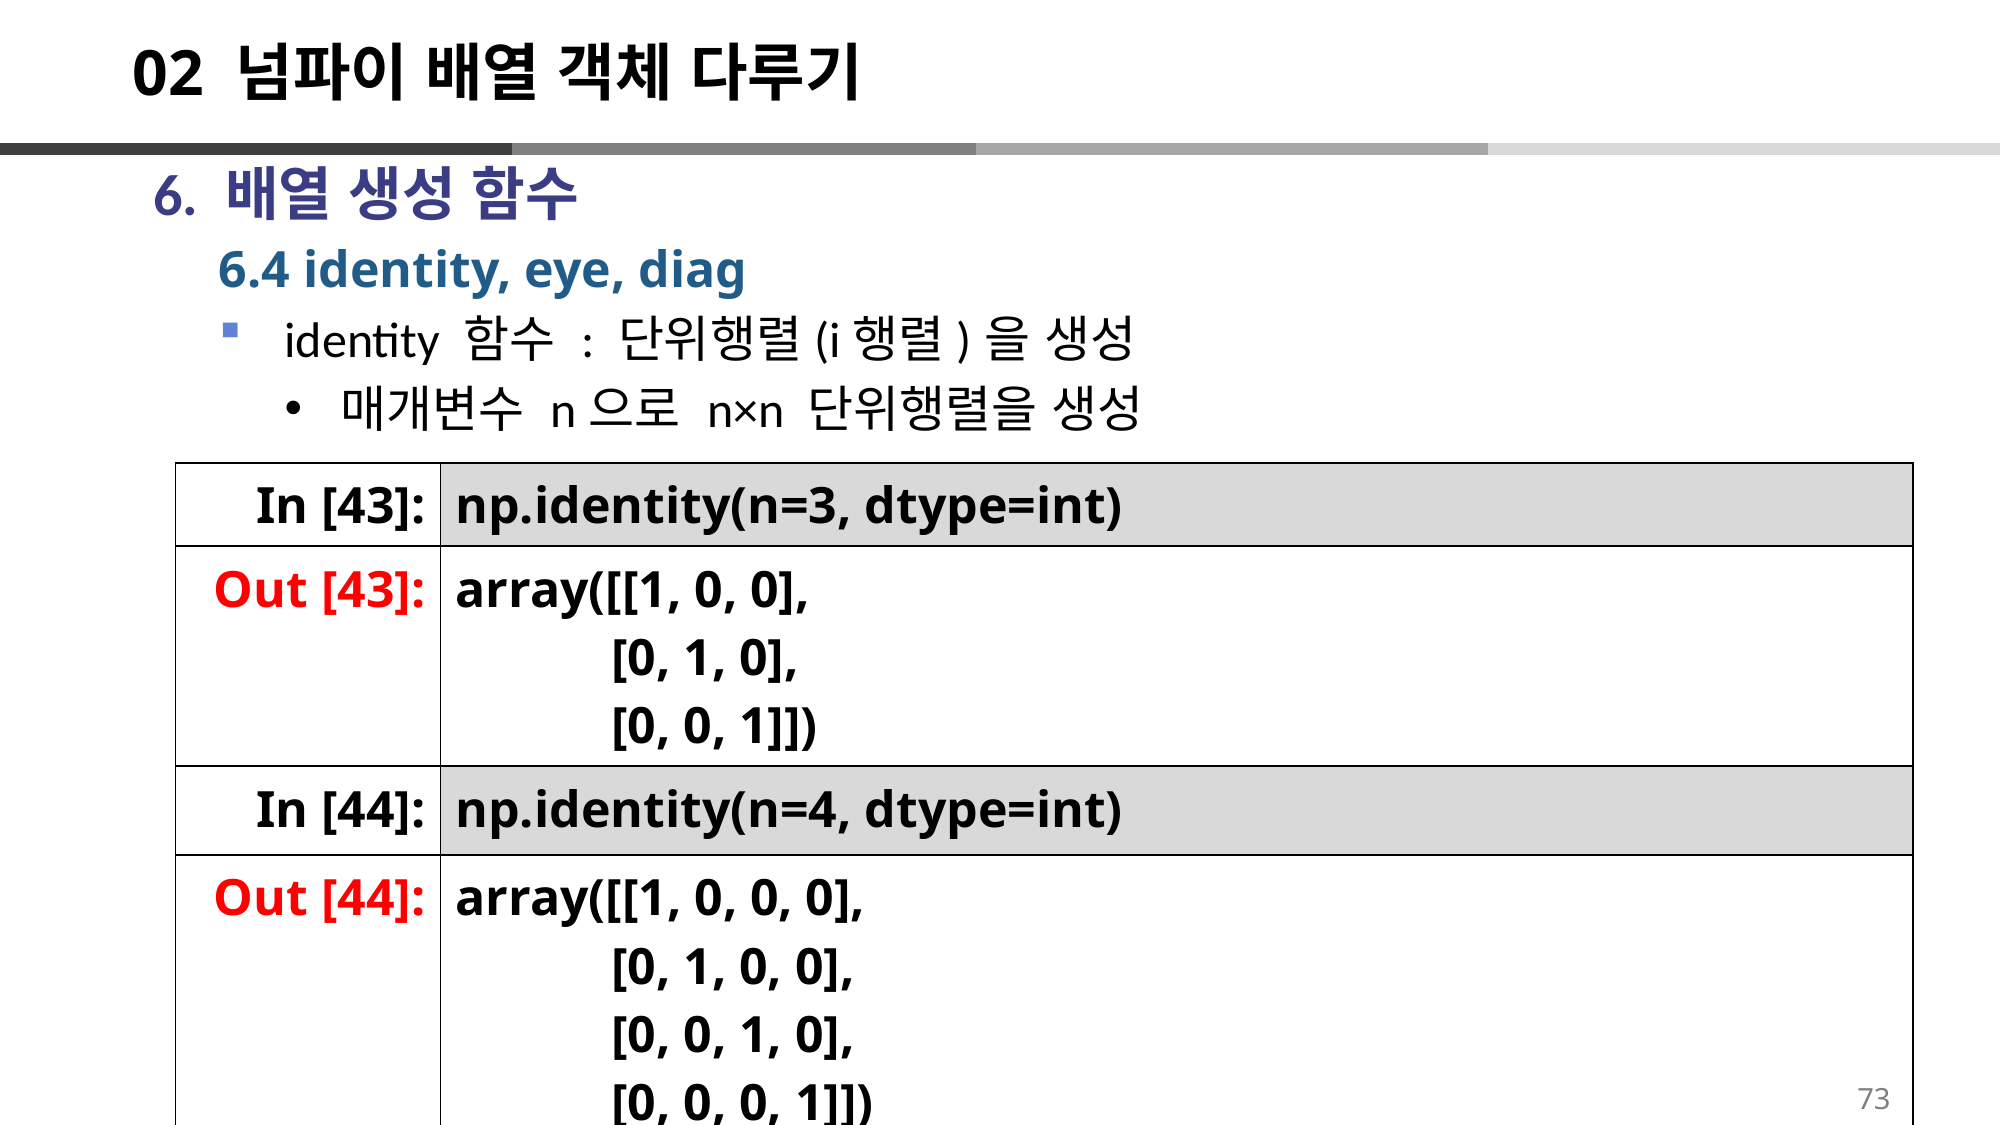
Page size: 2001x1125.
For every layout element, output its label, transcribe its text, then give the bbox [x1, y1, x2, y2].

table_cell array([[1, 0, 0, 0], [0, 1, 0, 0], [0, 0, 1, 0], [0, 0, 0, 1]]) [441, 856, 1912, 1125]
title 02 넘파이 배열 객체 다루기 [117, 30, 1615, 121]
table_cell Out [43]: [176, 547, 440, 765]
table_header np.identity(n=3, dtype=int) [441, 464, 1912, 545]
list 6. 배열 생성 함수 6.4 identity, eye, diag identity 함수 : 단위행렬(i행렬)을 생성 매개변수 n으로 n×n 단위행렬을 생성 [82, 149, 1948, 1028]
table_header In [43]: [176, 464, 440, 545]
table_cell np.identity(n=4, dtype=int) [441, 767, 1912, 854]
table_cell Out [44]: [176, 856, 440, 1125]
table_cell In [44]: [176, 767, 440, 854]
table_cell array([[1, 0, 0], [0, 1, 0], [0, 0, 1]]) [441, 547, 1912, 765]
